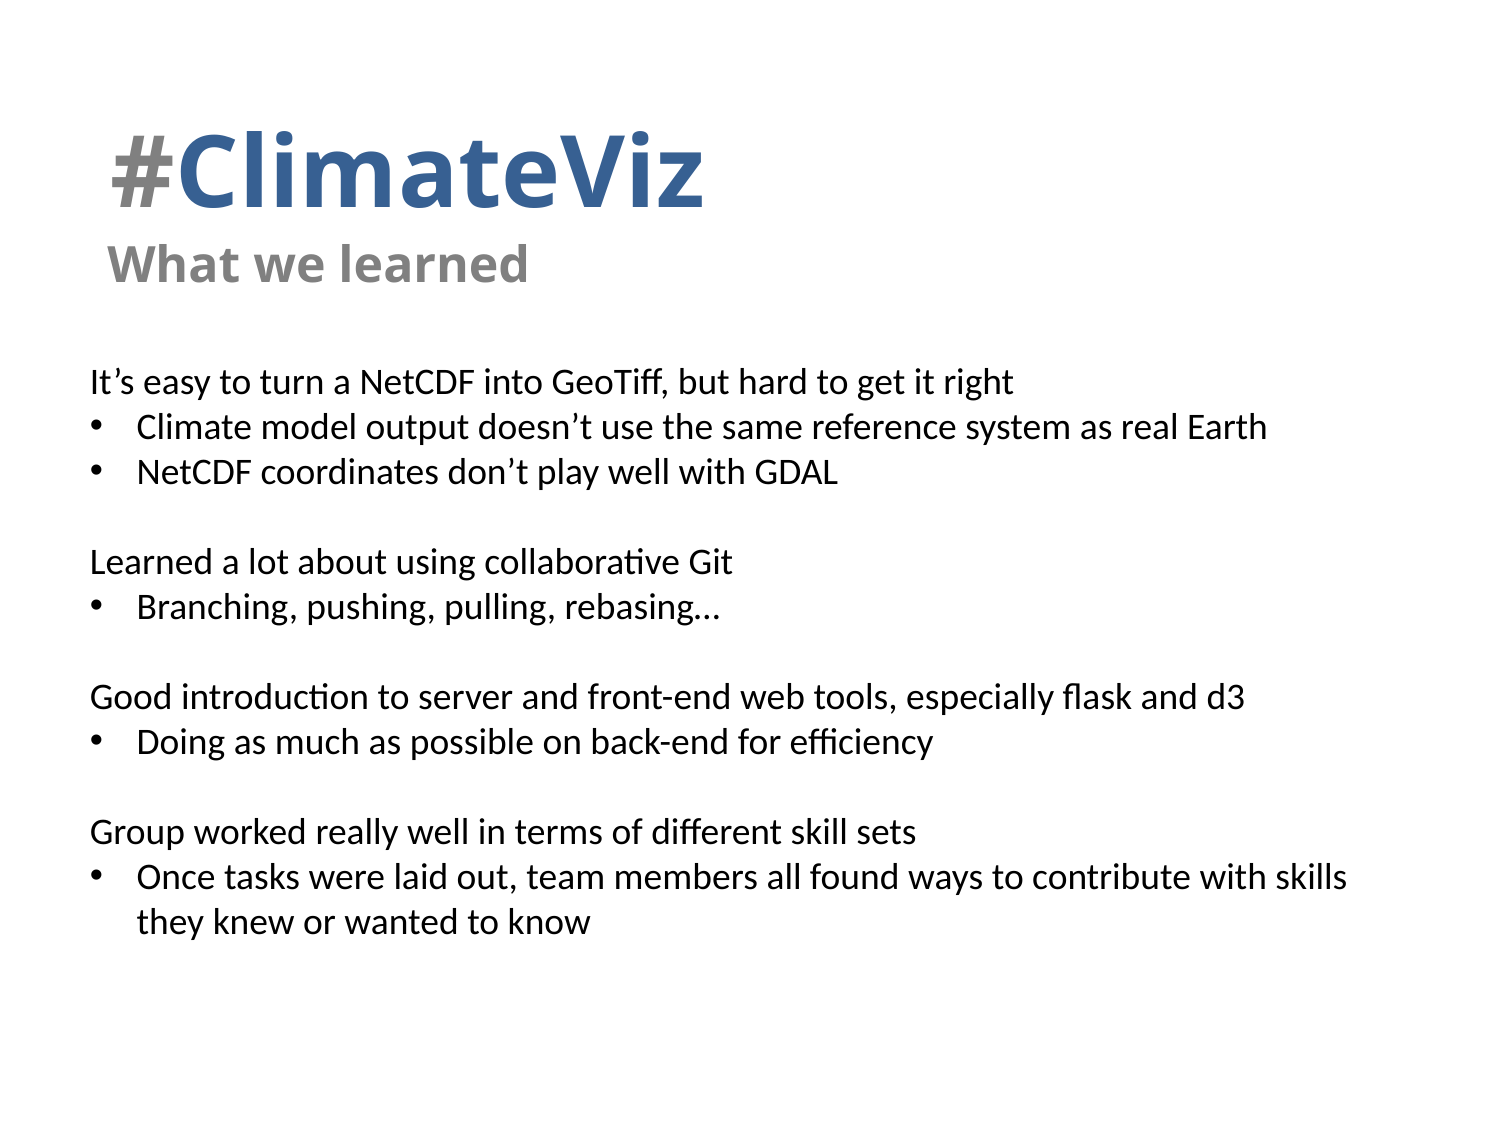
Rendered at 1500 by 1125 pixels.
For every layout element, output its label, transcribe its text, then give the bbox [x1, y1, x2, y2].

text_box What we learned [92, 224, 546, 300]
text_box It’s easy to turn a NetCDF into GeoTiff, but hard to get it right Climate model output doesn’t use the same reference system as real Earth NetCDF coordinates don’t play well with GDAL Learned a lot about using collaborative Git Branching, pushing, pulling, rebasing… Good introduction to server and front-end web tools, especially flask and d3 Doing as much as possible on back-end for efficiency Group worked really well in terms of different skill sets Once tasks were laid out, team members all found ways to contribute with skills they knew or wanted to know [74, 349, 1413, 950]
text_box #ClimateViz [96, 99, 721, 235]
